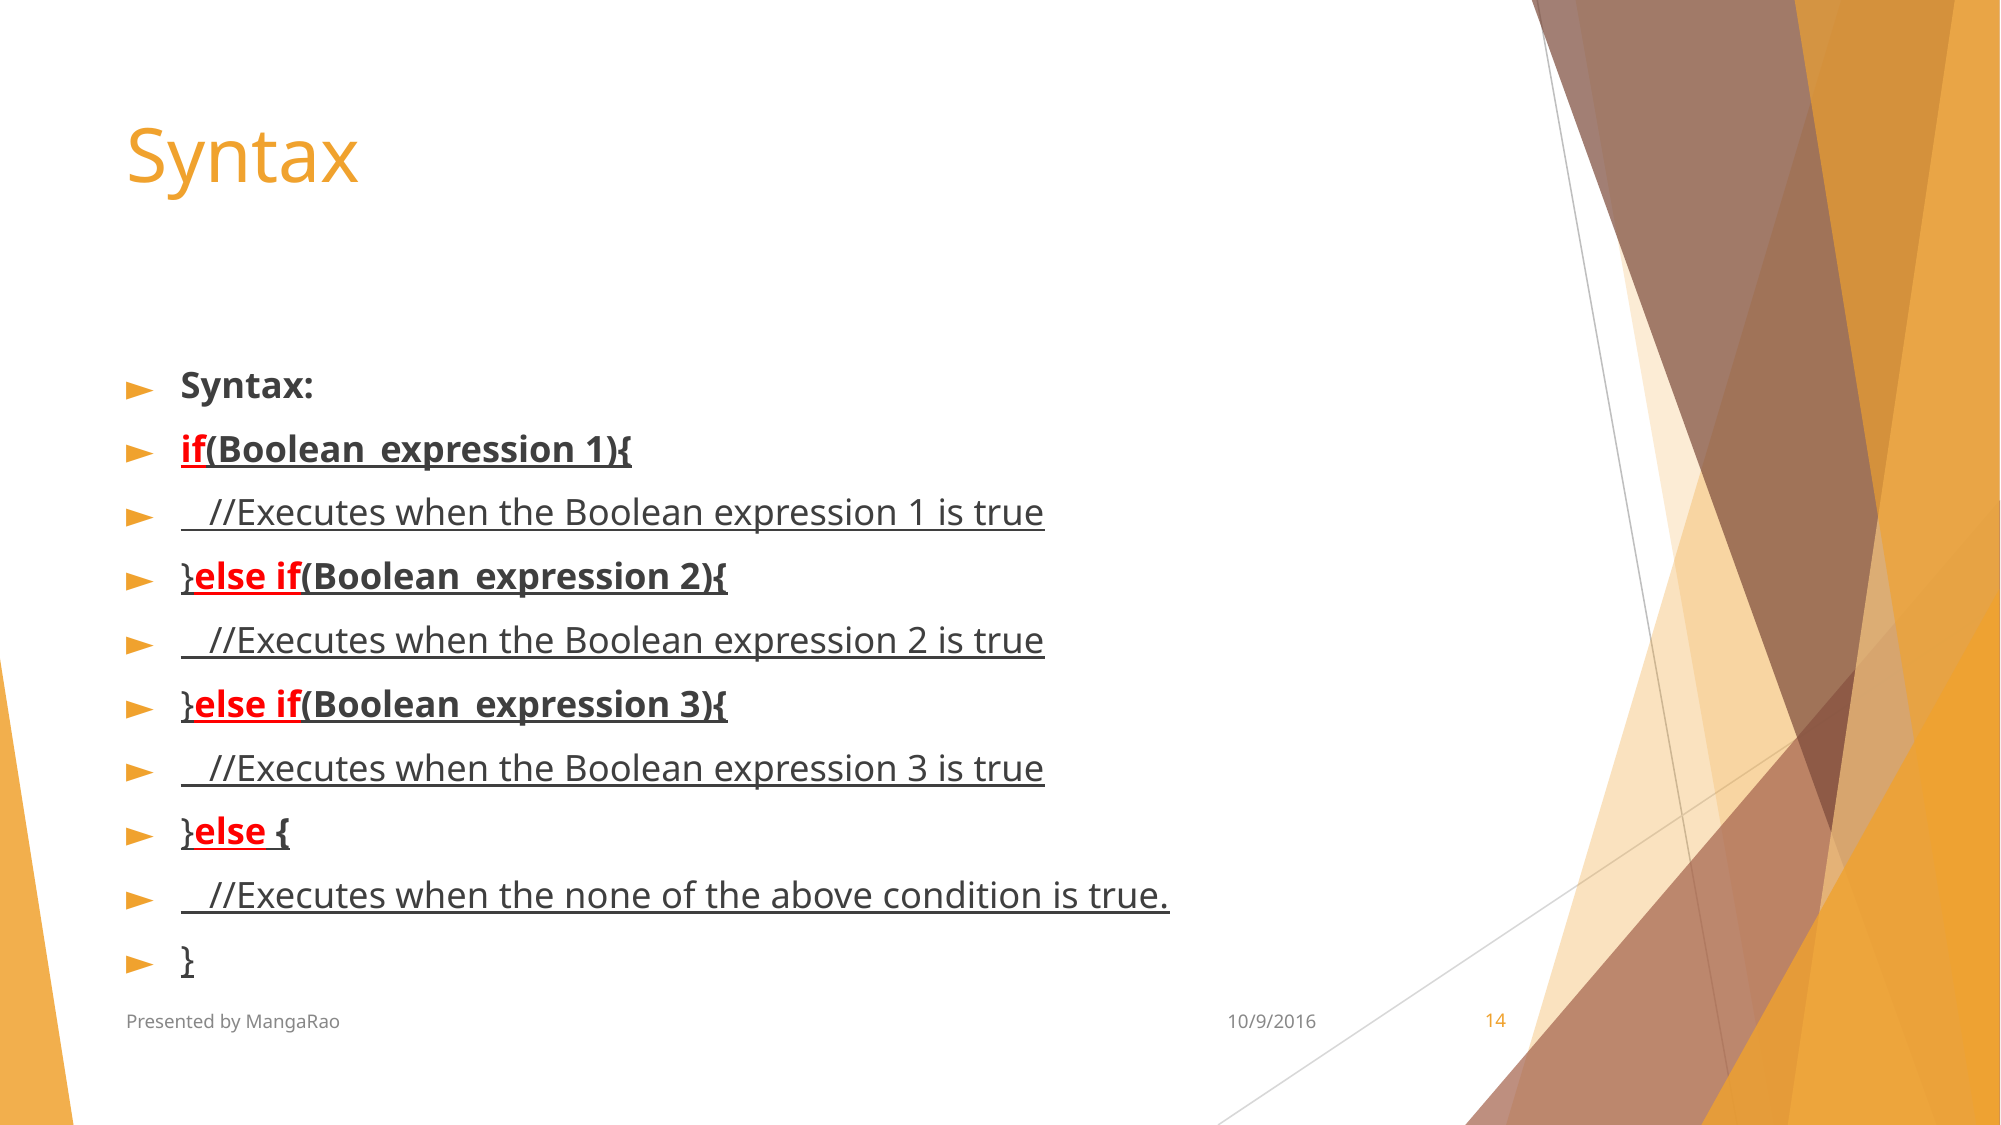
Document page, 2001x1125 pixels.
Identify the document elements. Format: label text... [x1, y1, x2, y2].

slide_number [1181, 991, 1332, 1051]
title Syntax [111, 99, 1522, 317]
footer Presented by MangaRao [111, 991, 1145, 1051]
list Syntax: if(Boolean_expression 1){ //Executes when the Boolean expression 1 is true }else if(Boolean_expression 2){ //Executes when the Boolean expression 2 is true }else if(Boolean_expression 3){ //Executes when the Boolean expression 3 is true }else { //Executes when the none of the above condition is true. } [111, 354, 1522, 992]
slide_number ‹#› [1409, 991, 1522, 1051]
